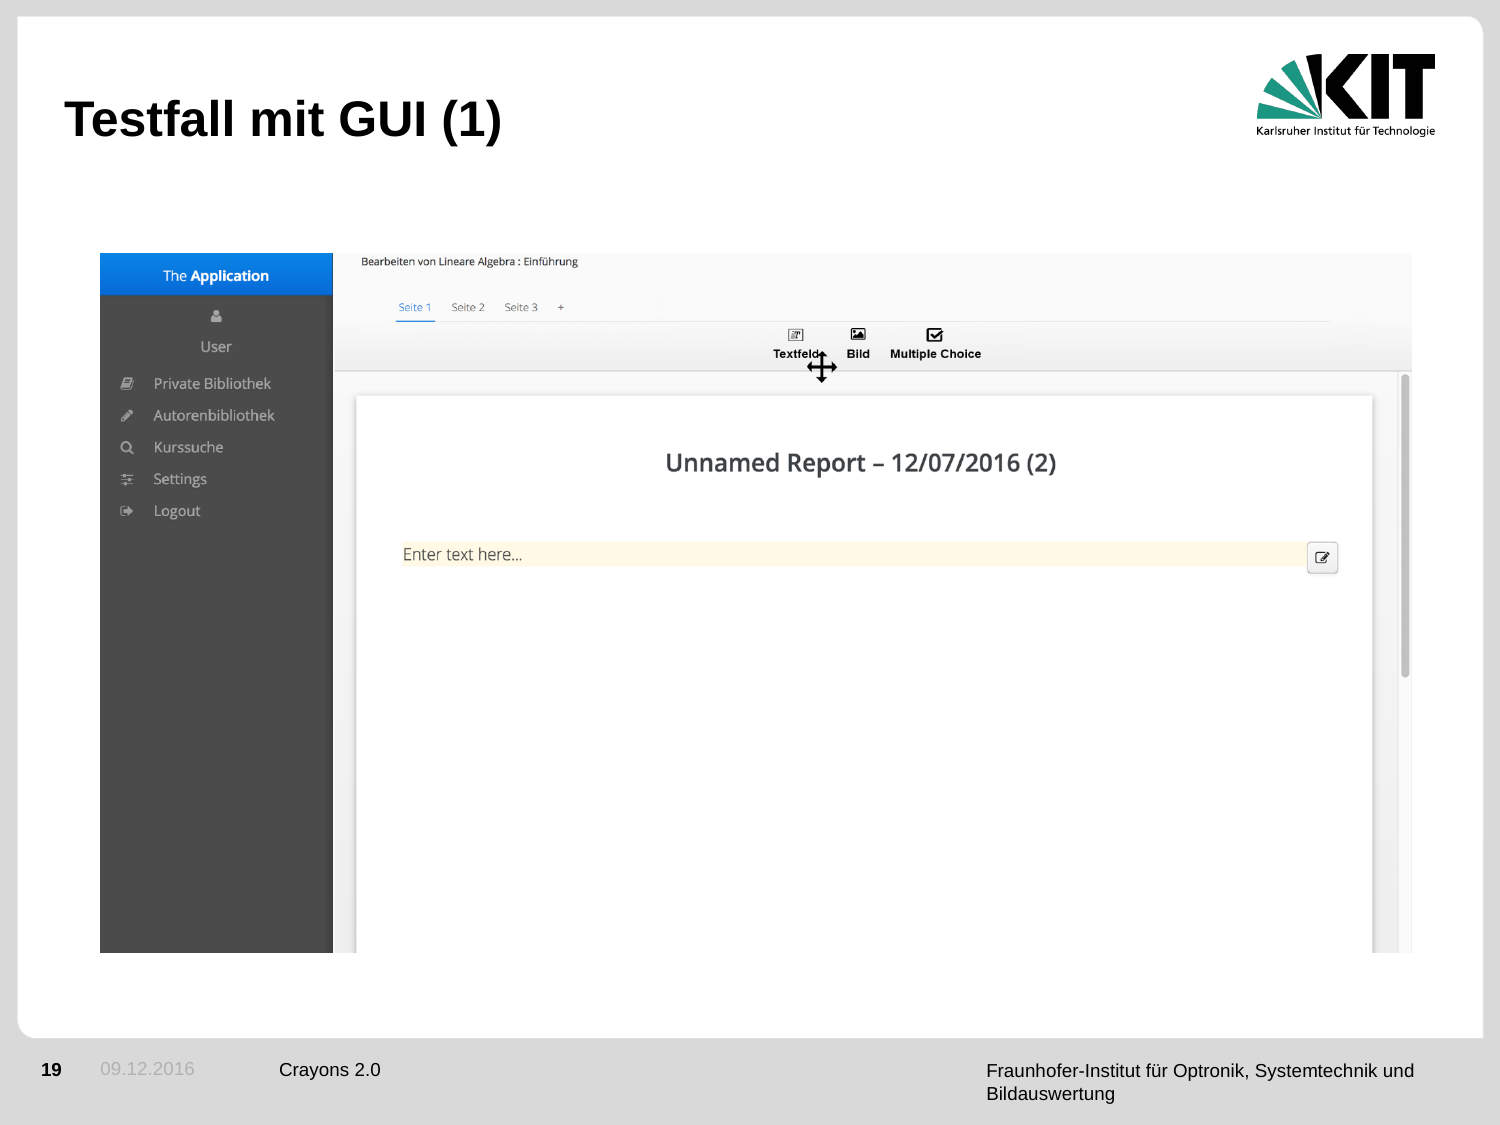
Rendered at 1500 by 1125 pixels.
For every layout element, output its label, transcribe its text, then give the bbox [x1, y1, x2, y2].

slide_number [100, 1057, 272, 1117]
picture [0, 0, 1500, 1125]
footer Crayons 2.0 [279, 1057, 976, 1117]
title Testfall mit GUI (1) [64, 54, 1198, 147]
